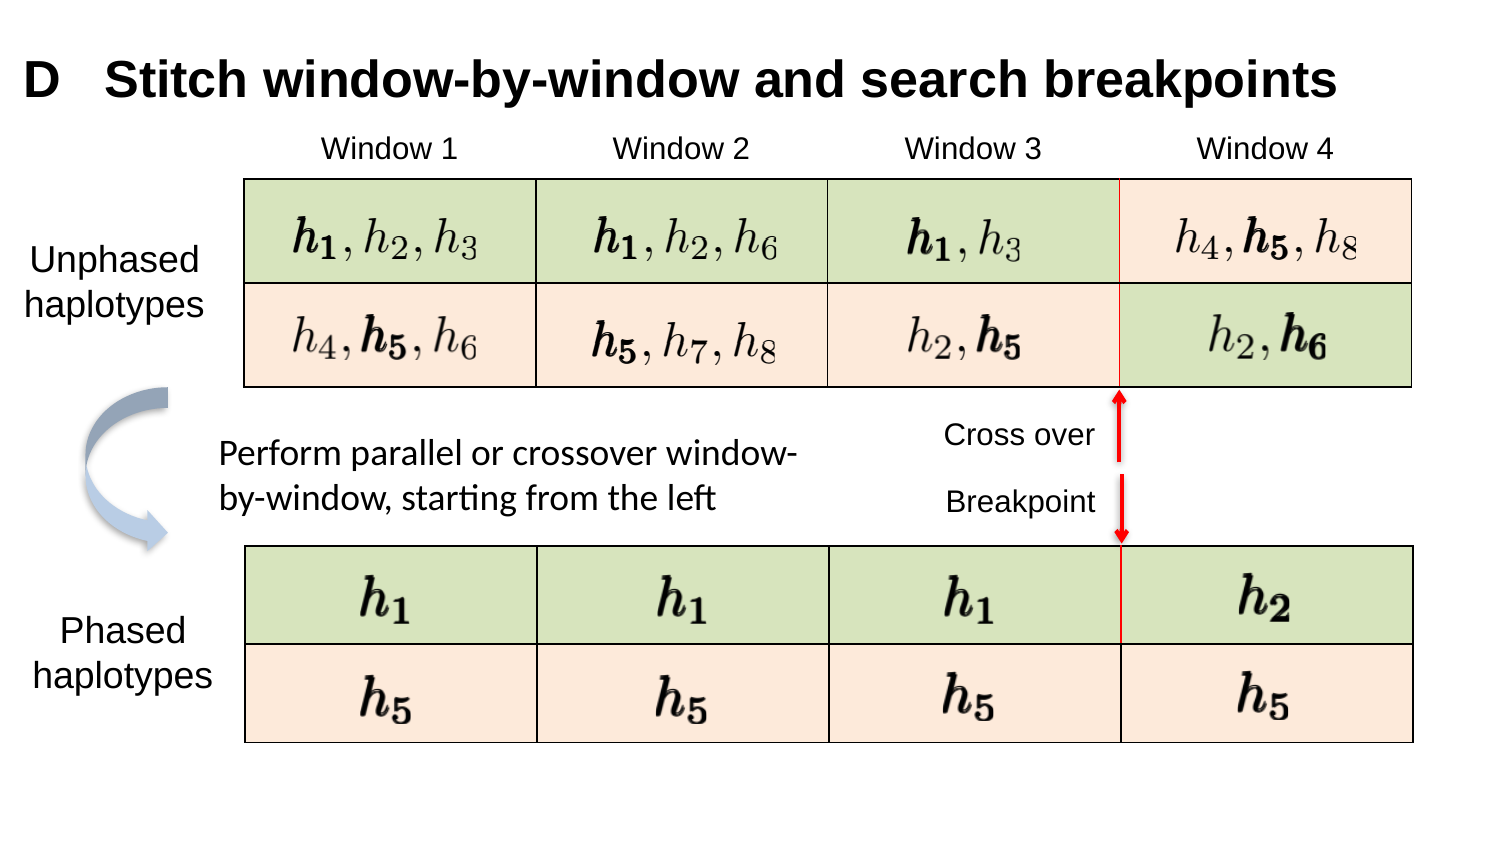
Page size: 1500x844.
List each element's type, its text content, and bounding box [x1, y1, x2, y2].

picture [906, 313, 1020, 360]
table_cell [828, 180, 1119, 282]
table_cell [245, 180, 535, 282]
text_box Perform parallel or crossover window-by-window, starting from the left [203, 420, 842, 526]
text_box Phased haplotypes [7, 599, 239, 704]
table_cell [537, 284, 827, 386]
table_header [830, 547, 1120, 643]
picture [655, 674, 707, 724]
table_cell [830, 645, 1120, 742]
table_cell [246, 645, 536, 742]
table_cell [1122, 645, 1412, 742]
table_cell [828, 284, 1119, 386]
picture [292, 215, 476, 261]
table_header [1122, 547, 1412, 643]
text_box Unphased haplotypes [0, 227, 229, 333]
picture [1238, 572, 1290, 622]
picture [591, 320, 775, 366]
picture [1175, 216, 1357, 262]
table_header Window 3 [828, 124, 1120, 178]
text_box D Stitch window-by-window and search breakpoints [8, 37, 1413, 115]
text_box Cross over [928, 406, 1111, 459]
table_header [538, 547, 828, 643]
text_box Breakpoint [930, 474, 1111, 527]
table_cell [1120, 180, 1411, 282]
table_header Window 1 [244, 124, 536, 178]
picture [942, 671, 994, 722]
table_cell [1120, 284, 1411, 386]
picture [359, 574, 410, 624]
table_header Window 2 [536, 124, 828, 178]
picture [1208, 312, 1326, 360]
table_cell [245, 284, 535, 386]
picture [1237, 670, 1289, 721]
picture [359, 674, 411, 724]
picture [906, 216, 1020, 262]
table_header Window 4 [1120, 124, 1411, 178]
table_cell [538, 645, 828, 742]
text_box [84, 386, 169, 552]
picture [657, 574, 707, 624]
picture [292, 313, 476, 360]
picture [593, 216, 777, 261]
table_cell [537, 180, 827, 282]
picture [944, 574, 994, 624]
table_header [246, 547, 536, 643]
